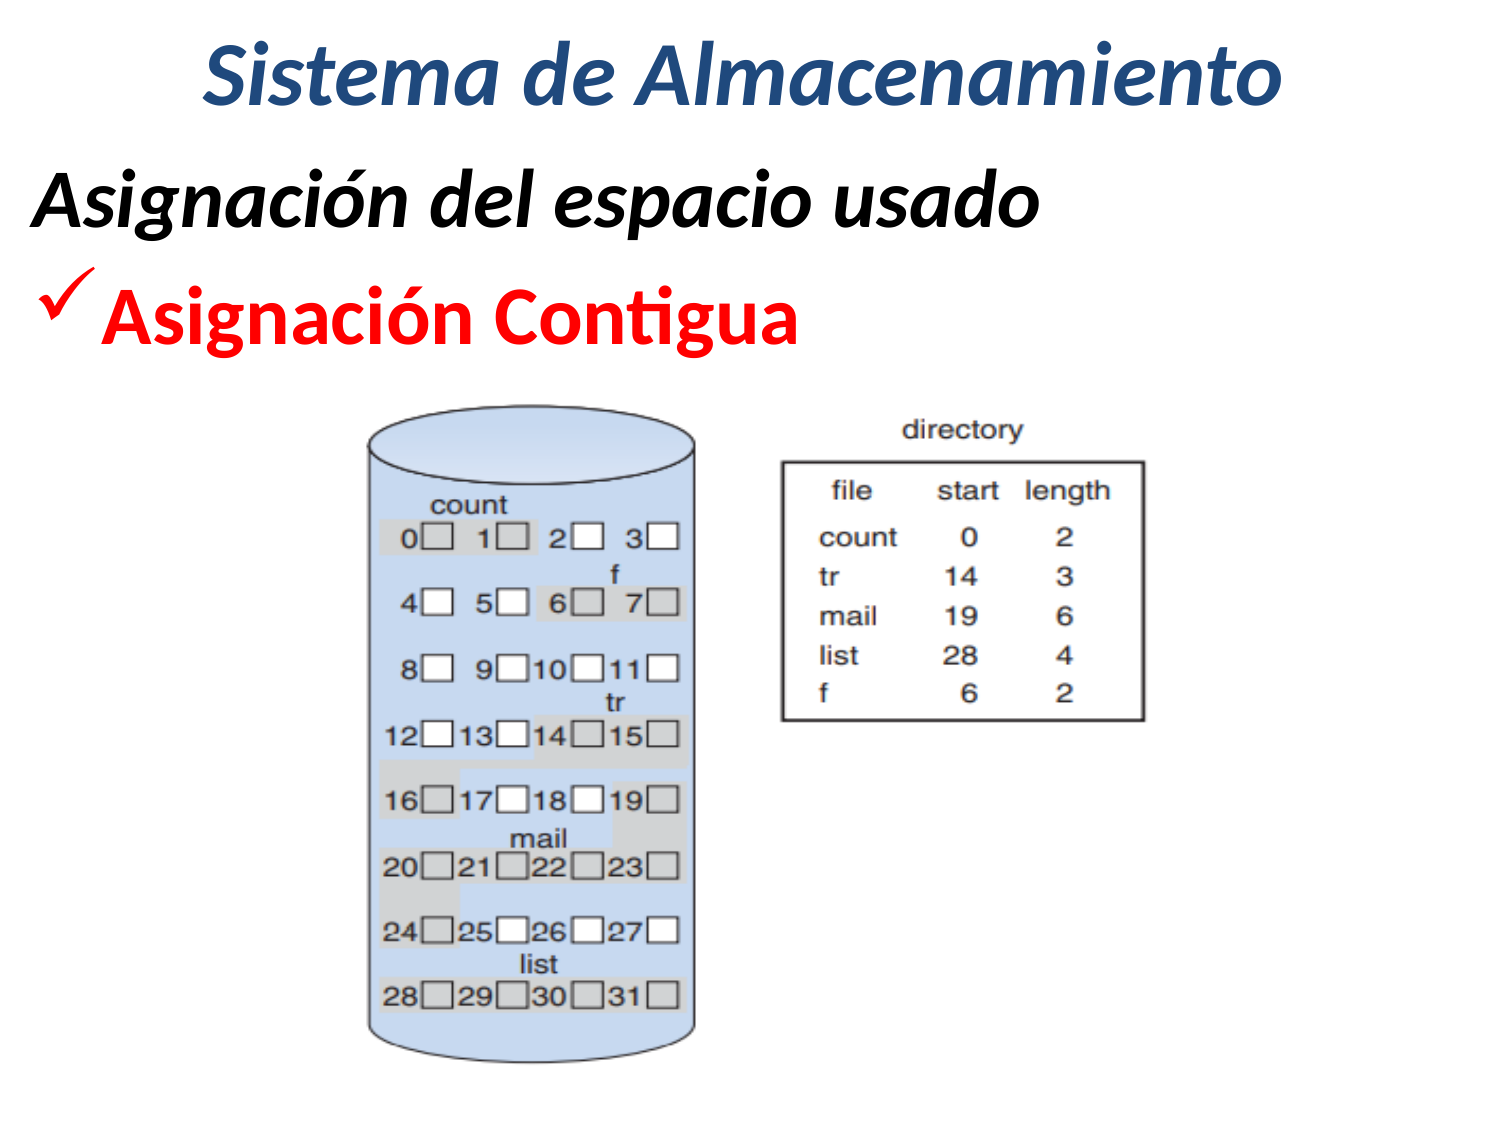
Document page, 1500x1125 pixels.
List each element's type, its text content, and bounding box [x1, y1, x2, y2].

picture [241, 385, 1188, 1095]
title Sistema de Almacenamiento [17, 0, 1471, 137]
list Asignación del espacio usado Asignación Contigua [17, 137, 1474, 1106]
